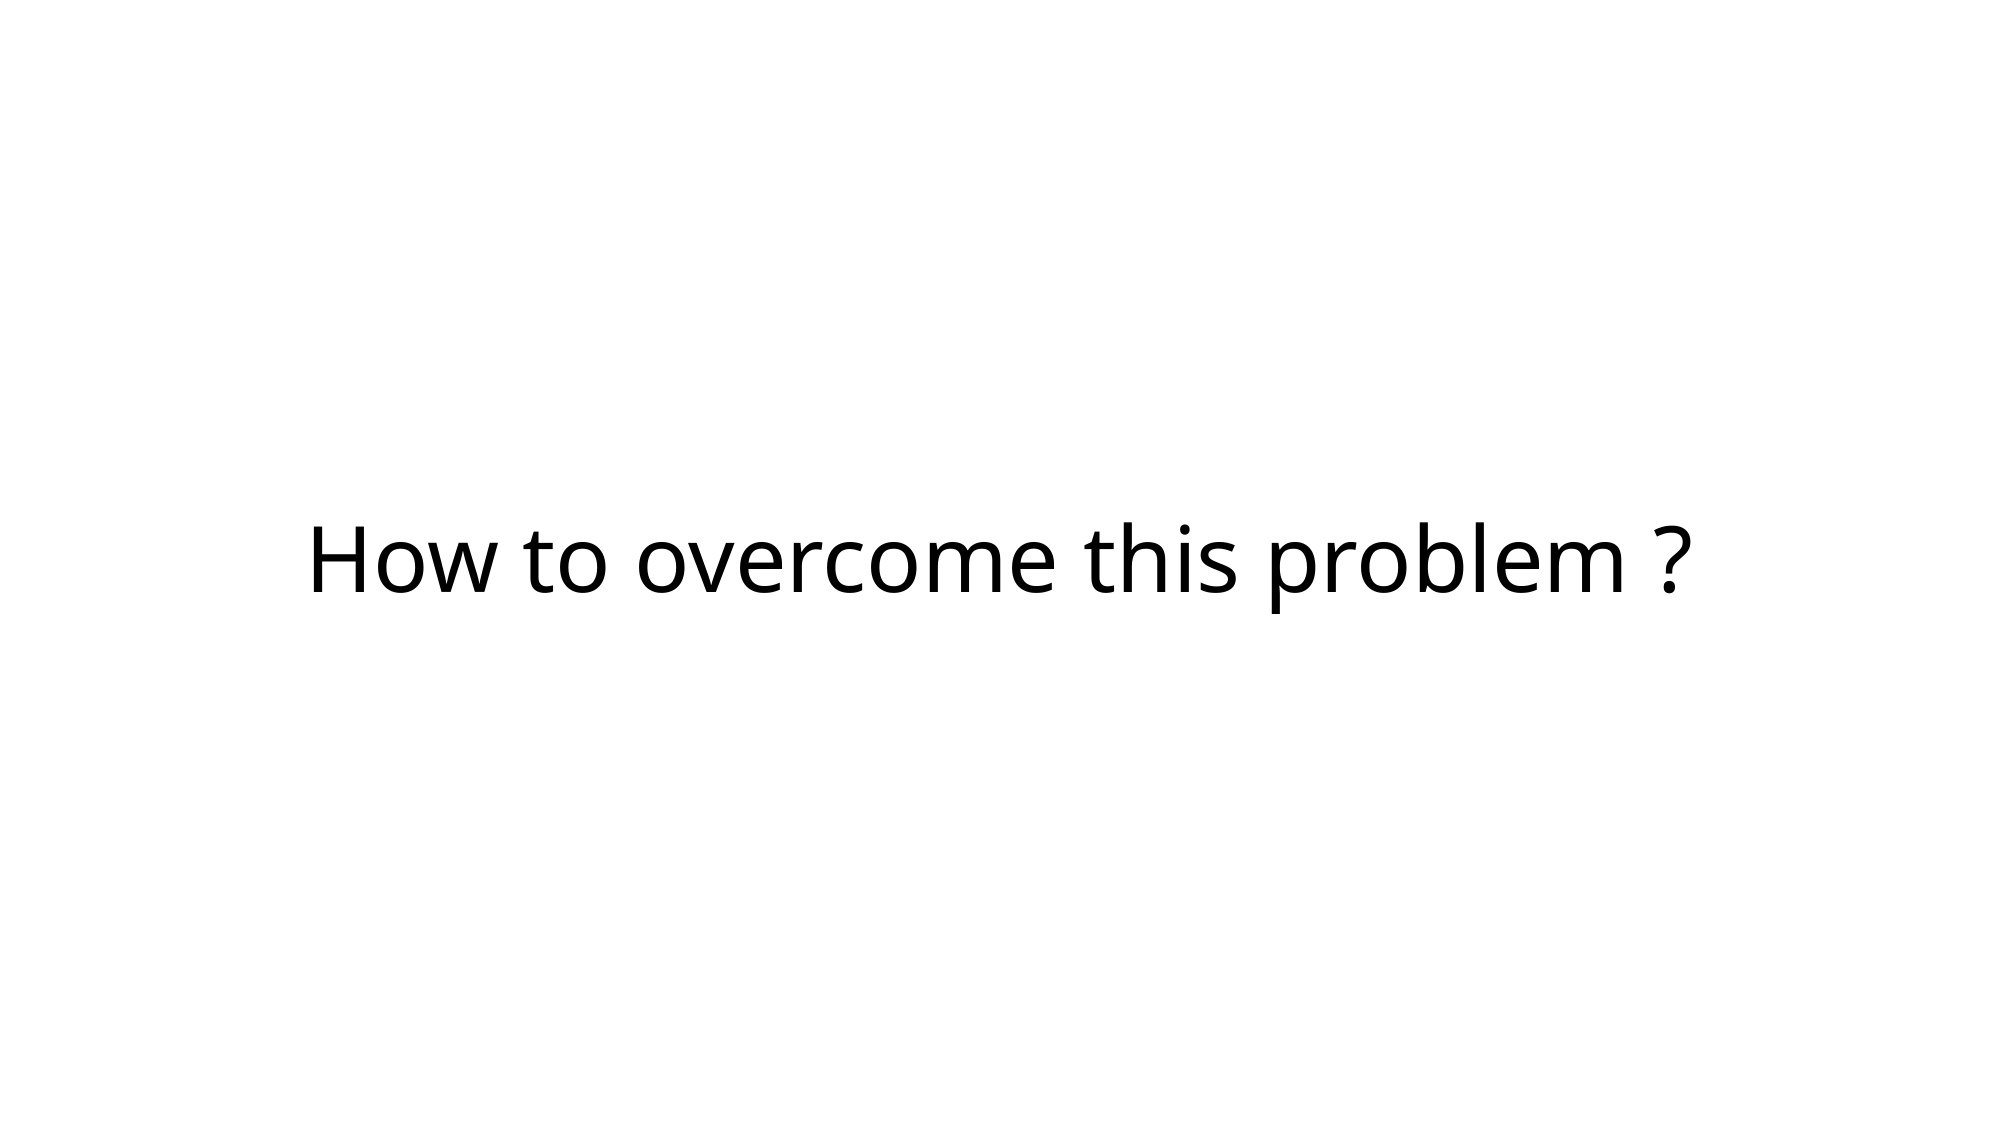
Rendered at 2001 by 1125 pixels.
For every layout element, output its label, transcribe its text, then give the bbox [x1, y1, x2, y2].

title How to overcome this problem ? [137, 453, 1863, 672]
